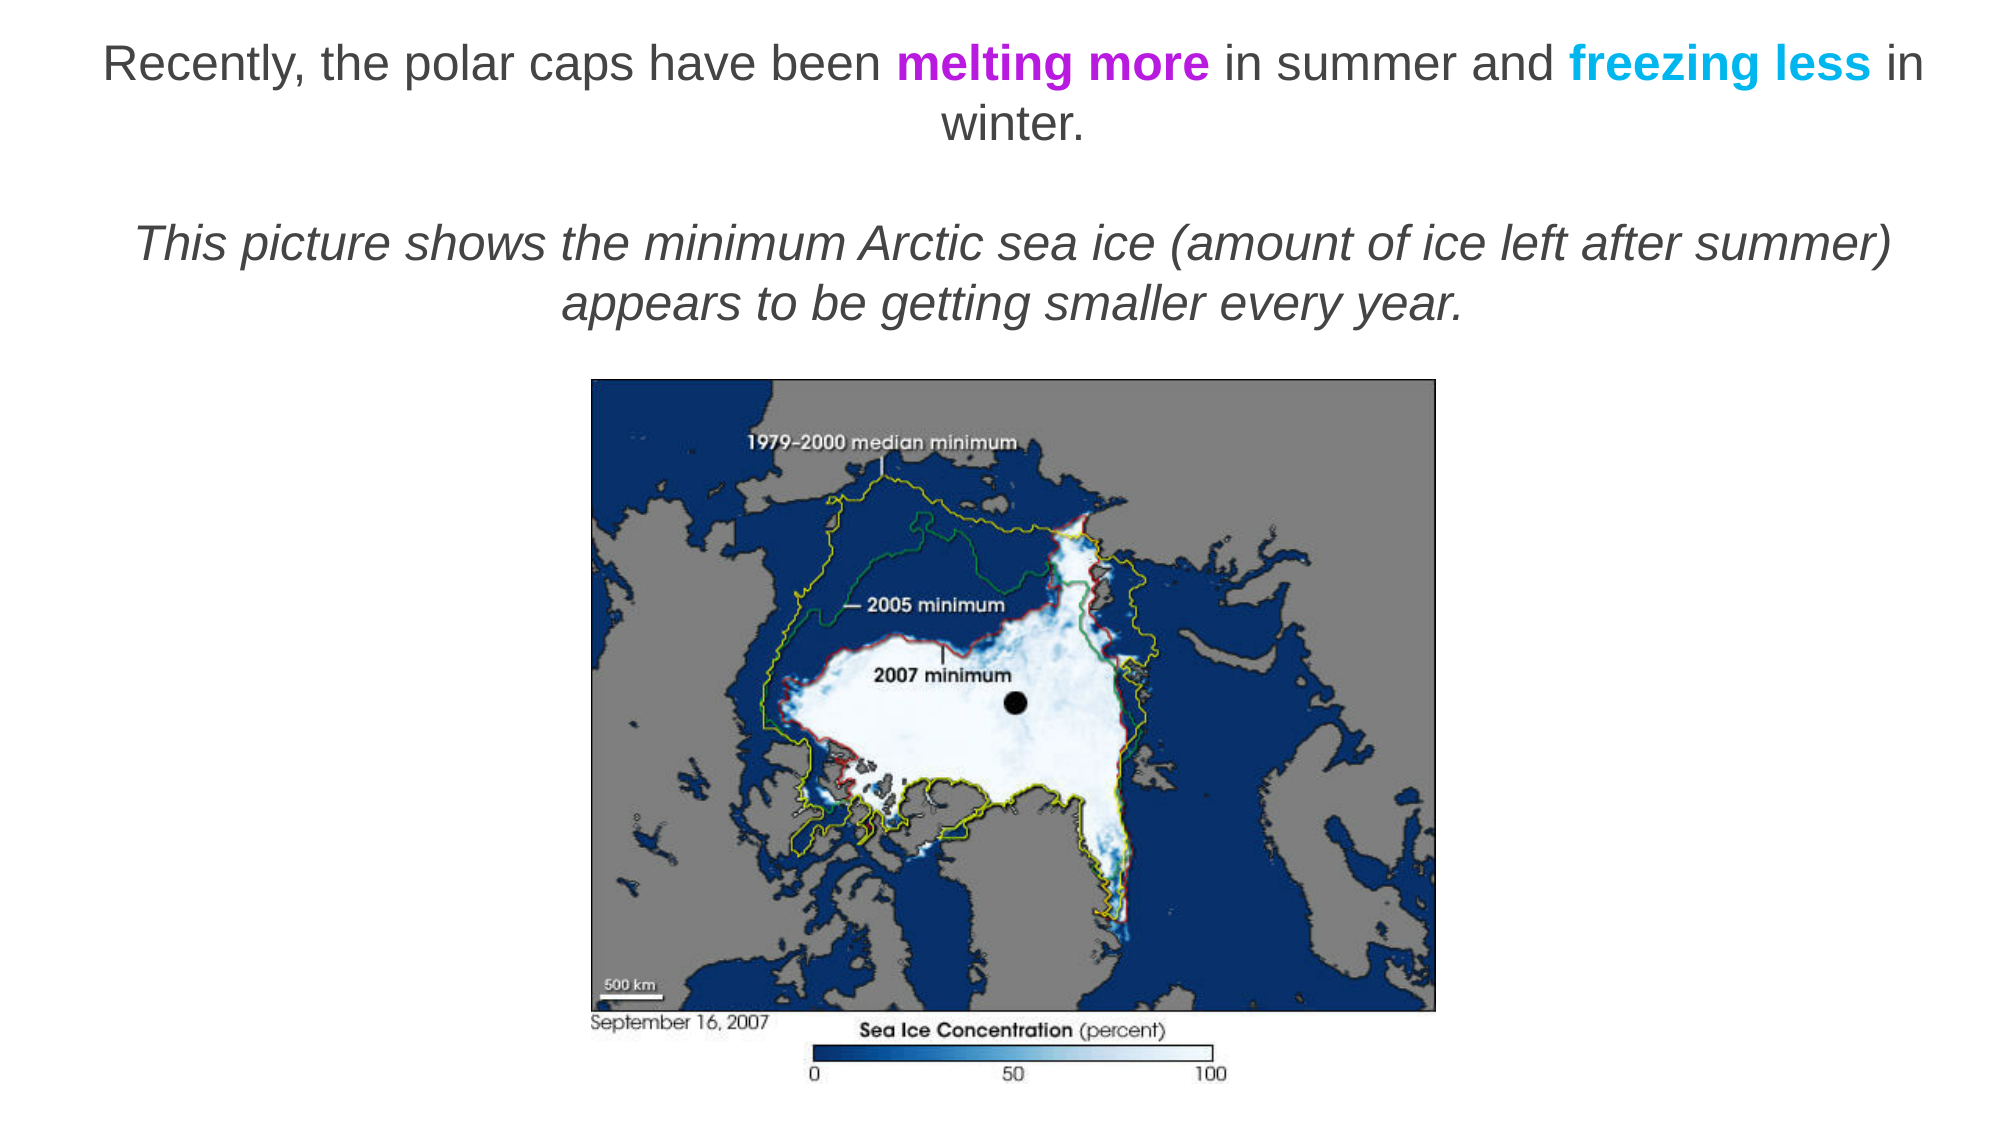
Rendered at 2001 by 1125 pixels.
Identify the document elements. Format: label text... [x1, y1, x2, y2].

picture [591, 379, 1436, 1084]
text_box Recently, the polar caps have been melting more in summer and freezing less in winter. This picture shows the minimum Arctic sea ice (amount of ice left after summer) appears to be getting smaller every year. [66, 22, 1961, 338]
